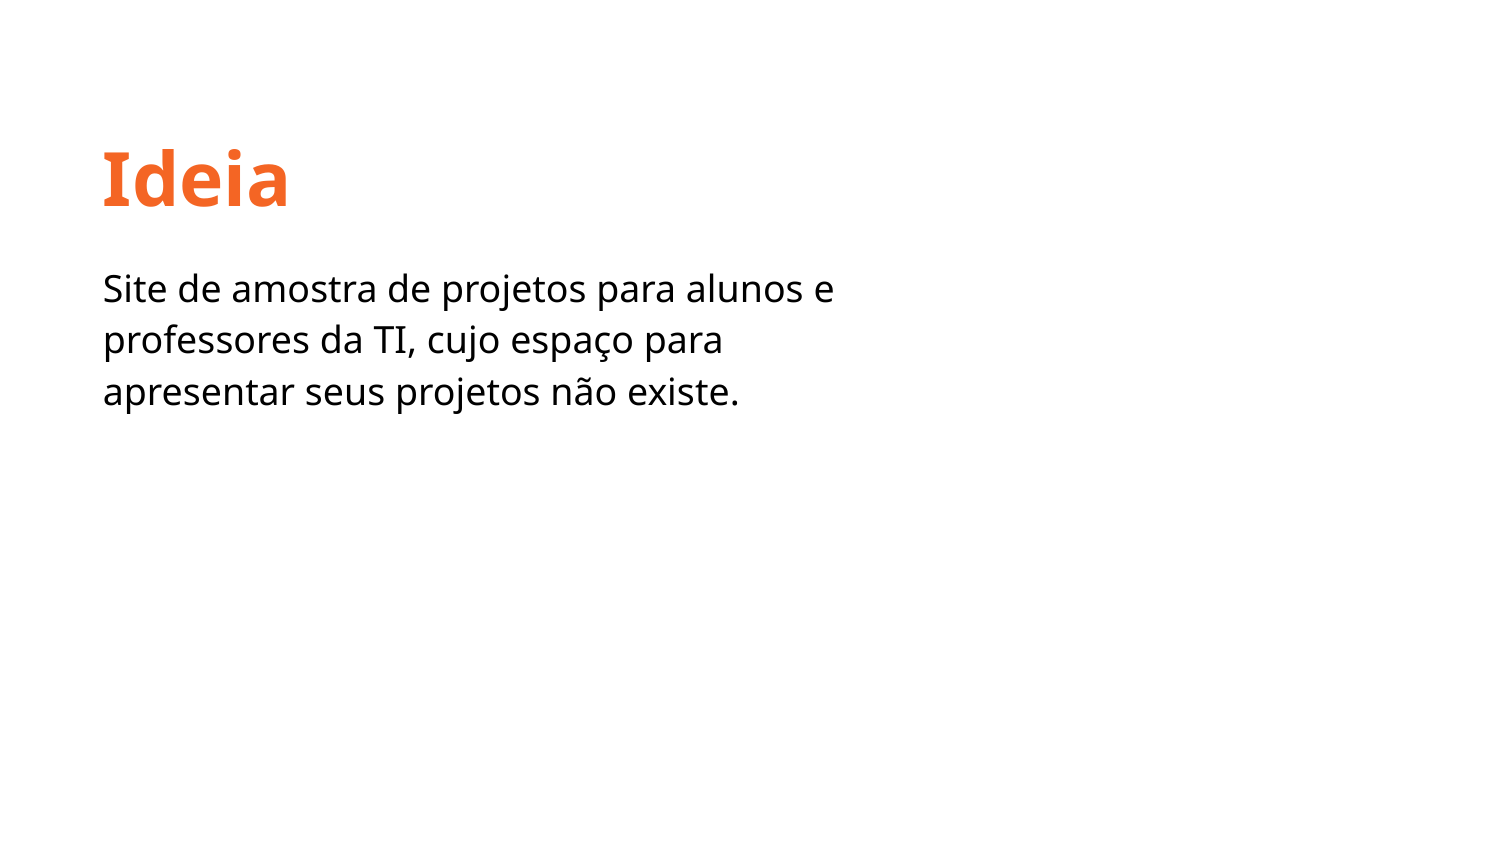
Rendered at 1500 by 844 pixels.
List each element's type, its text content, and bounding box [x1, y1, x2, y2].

title Site de amostra de projetos para alunos e professores da TI, cujo espaço para apresentar seus projetos não existe. [87, 242, 941, 746]
title Ideia [87, 116, 941, 242]
